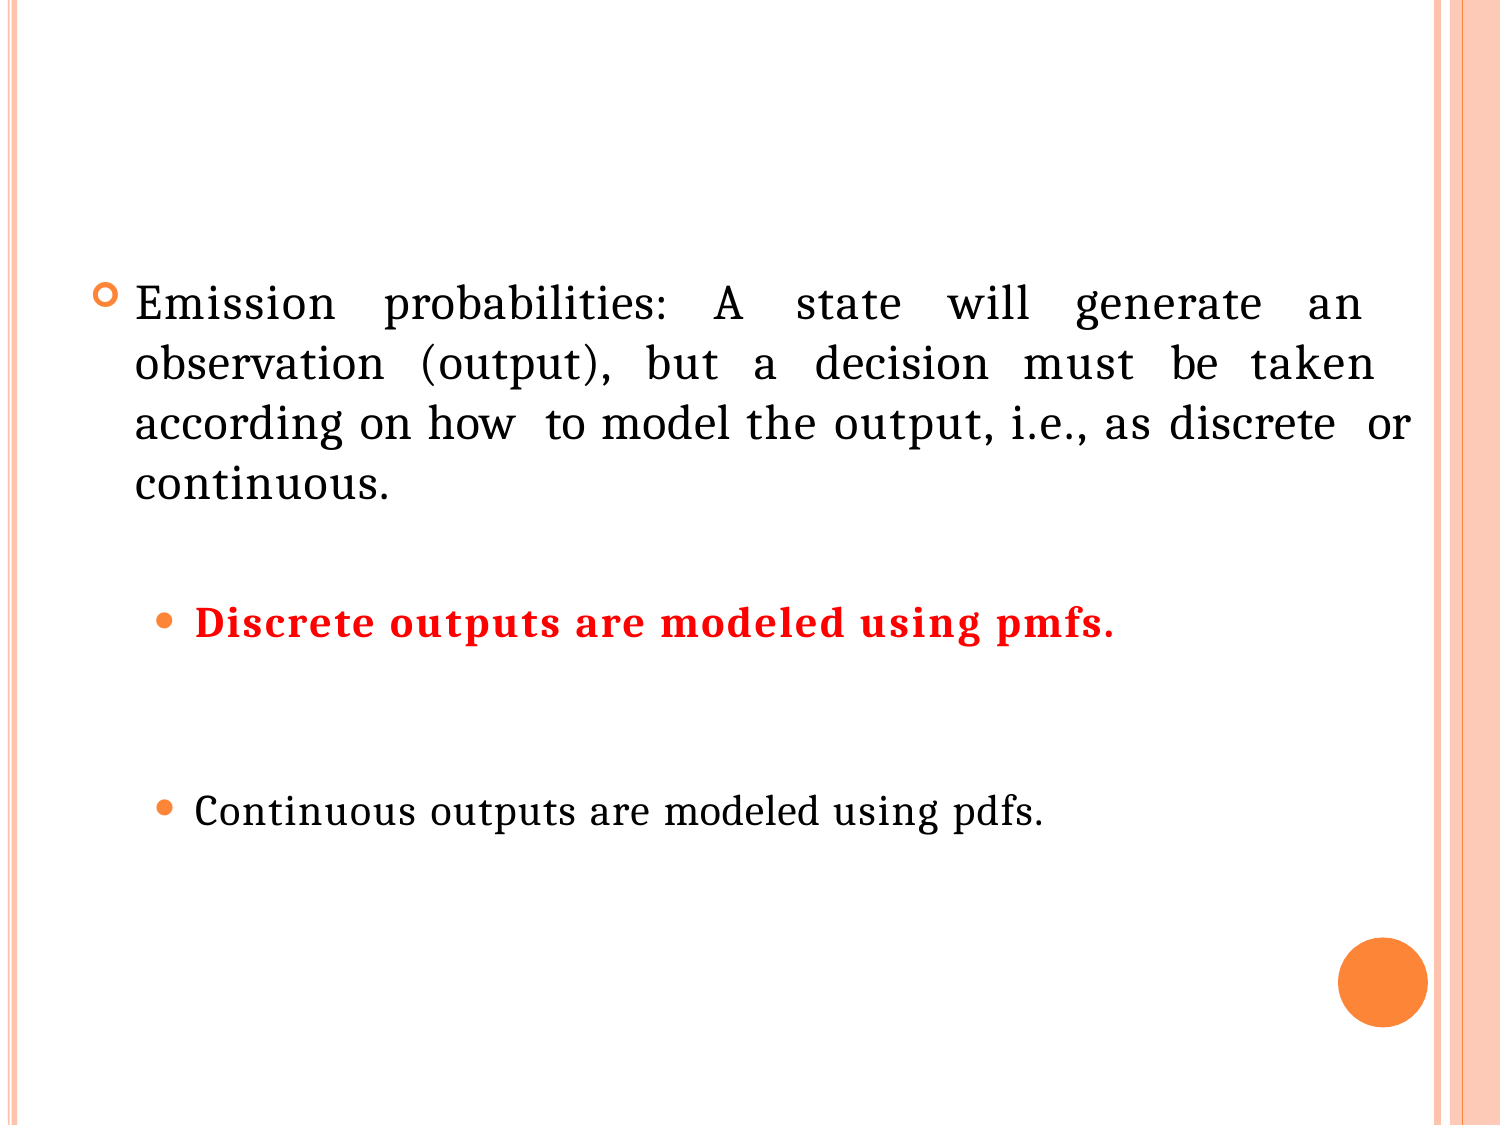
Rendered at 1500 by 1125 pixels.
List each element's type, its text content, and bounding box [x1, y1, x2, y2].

text_box Continuous outputs are modeled using pdfs. [147, 779, 1089, 834]
text_box Emission probabilities: A state will generate an observation (output), but a decision must be taken according on how to model the output, i.e., as discrete or continuous. Discrete outputs are modeled using pmfs. [87, 267, 1413, 647]
